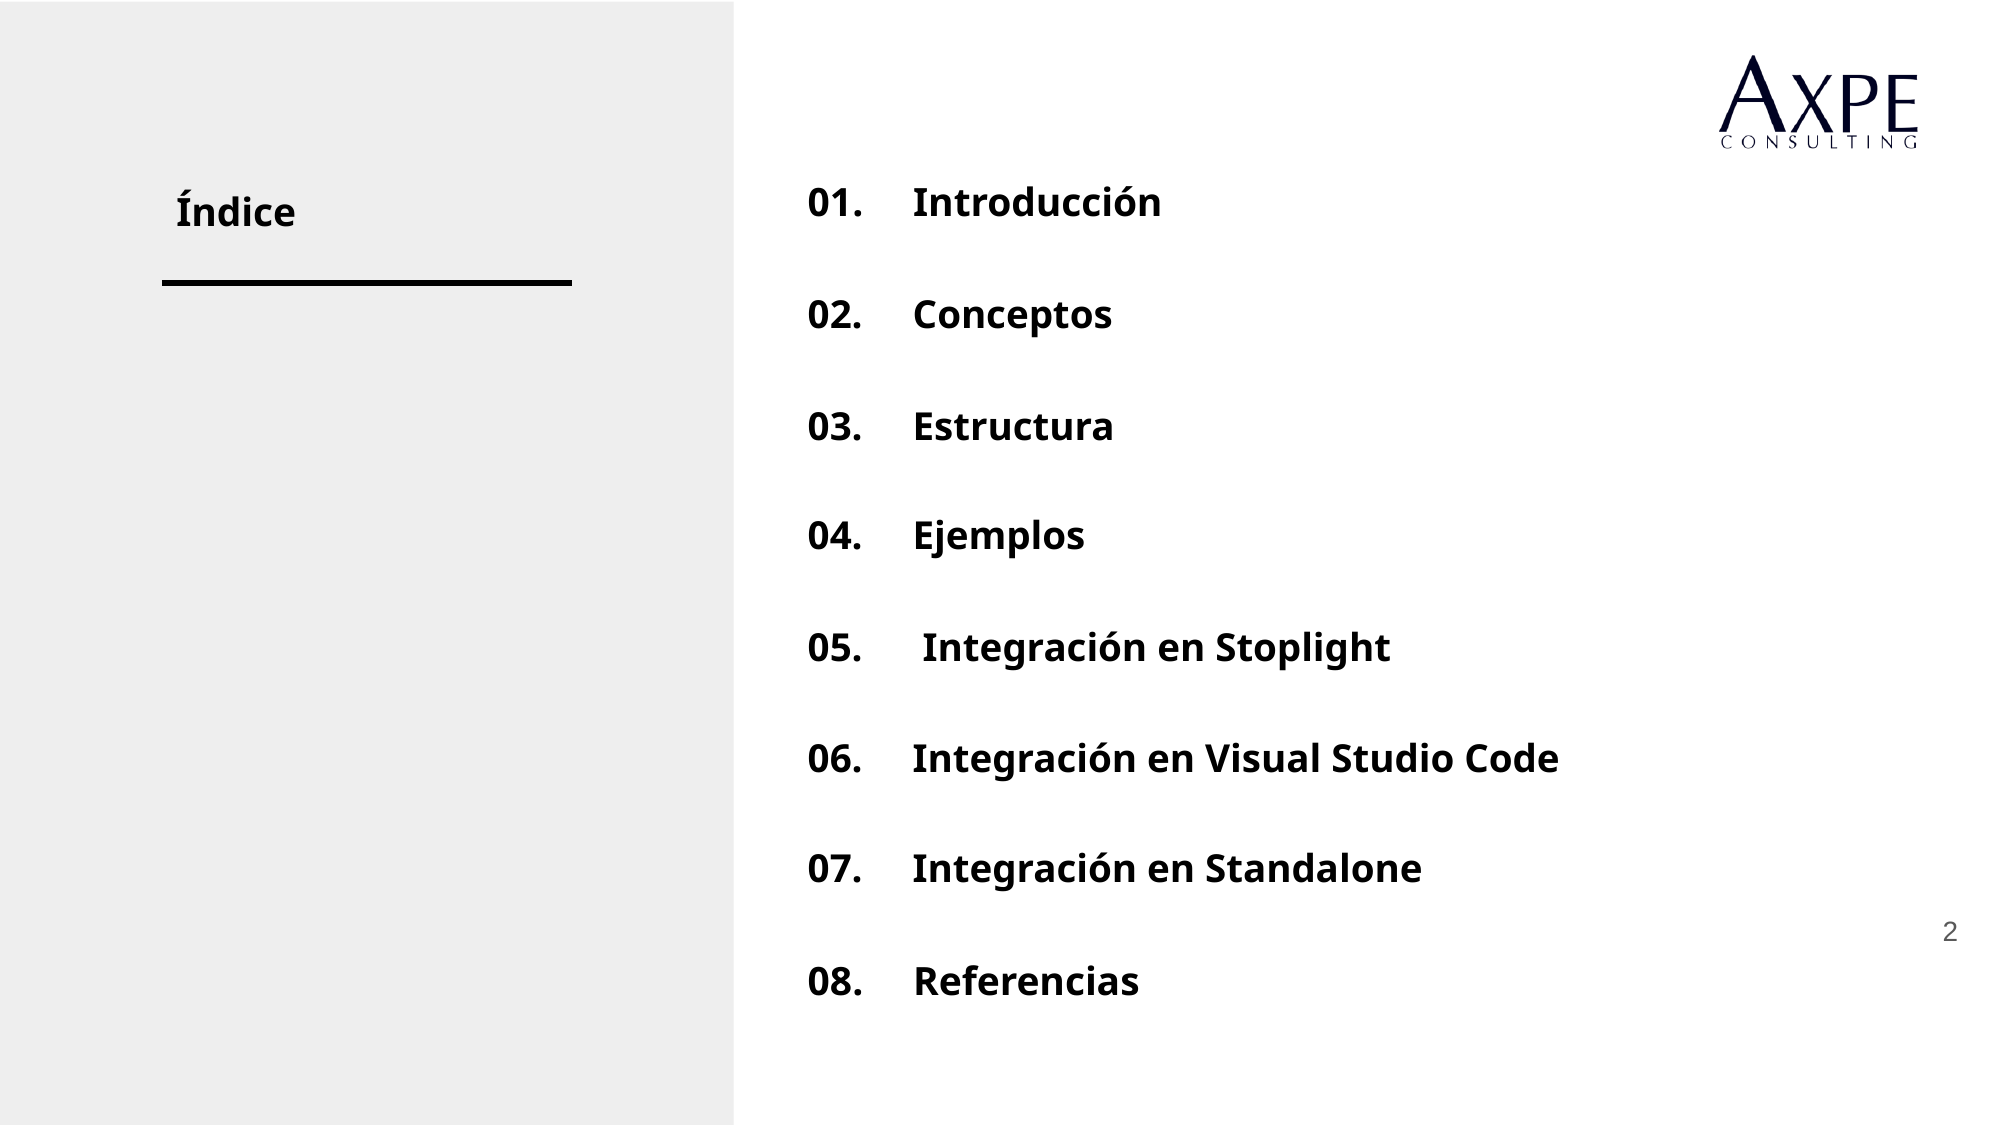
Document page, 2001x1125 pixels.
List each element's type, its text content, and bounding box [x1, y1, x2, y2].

text_box 04. Ejemplos [787, 484, 1738, 578]
text_box 08. Referencias [787, 929, 1738, 1024]
text_box 07. Integración en Standalone [787, 817, 1738, 911]
text_box 02. Conceptos [787, 262, 1738, 356]
picture [1704, 53, 1931, 151]
text_box Índice [156, 167, 549, 254]
text_box 03. Estructura [787, 374, 1738, 468]
slide_number 2 [1853, 887, 1974, 974]
text_box [0, 1, 734, 1125]
text_box 01. Introducción [787, 150, 1705, 244]
text_box 06. Integración en Visual Studio Code [787, 707, 1738, 801]
text_box 05. Integración en Stoplight [787, 595, 1738, 690]
